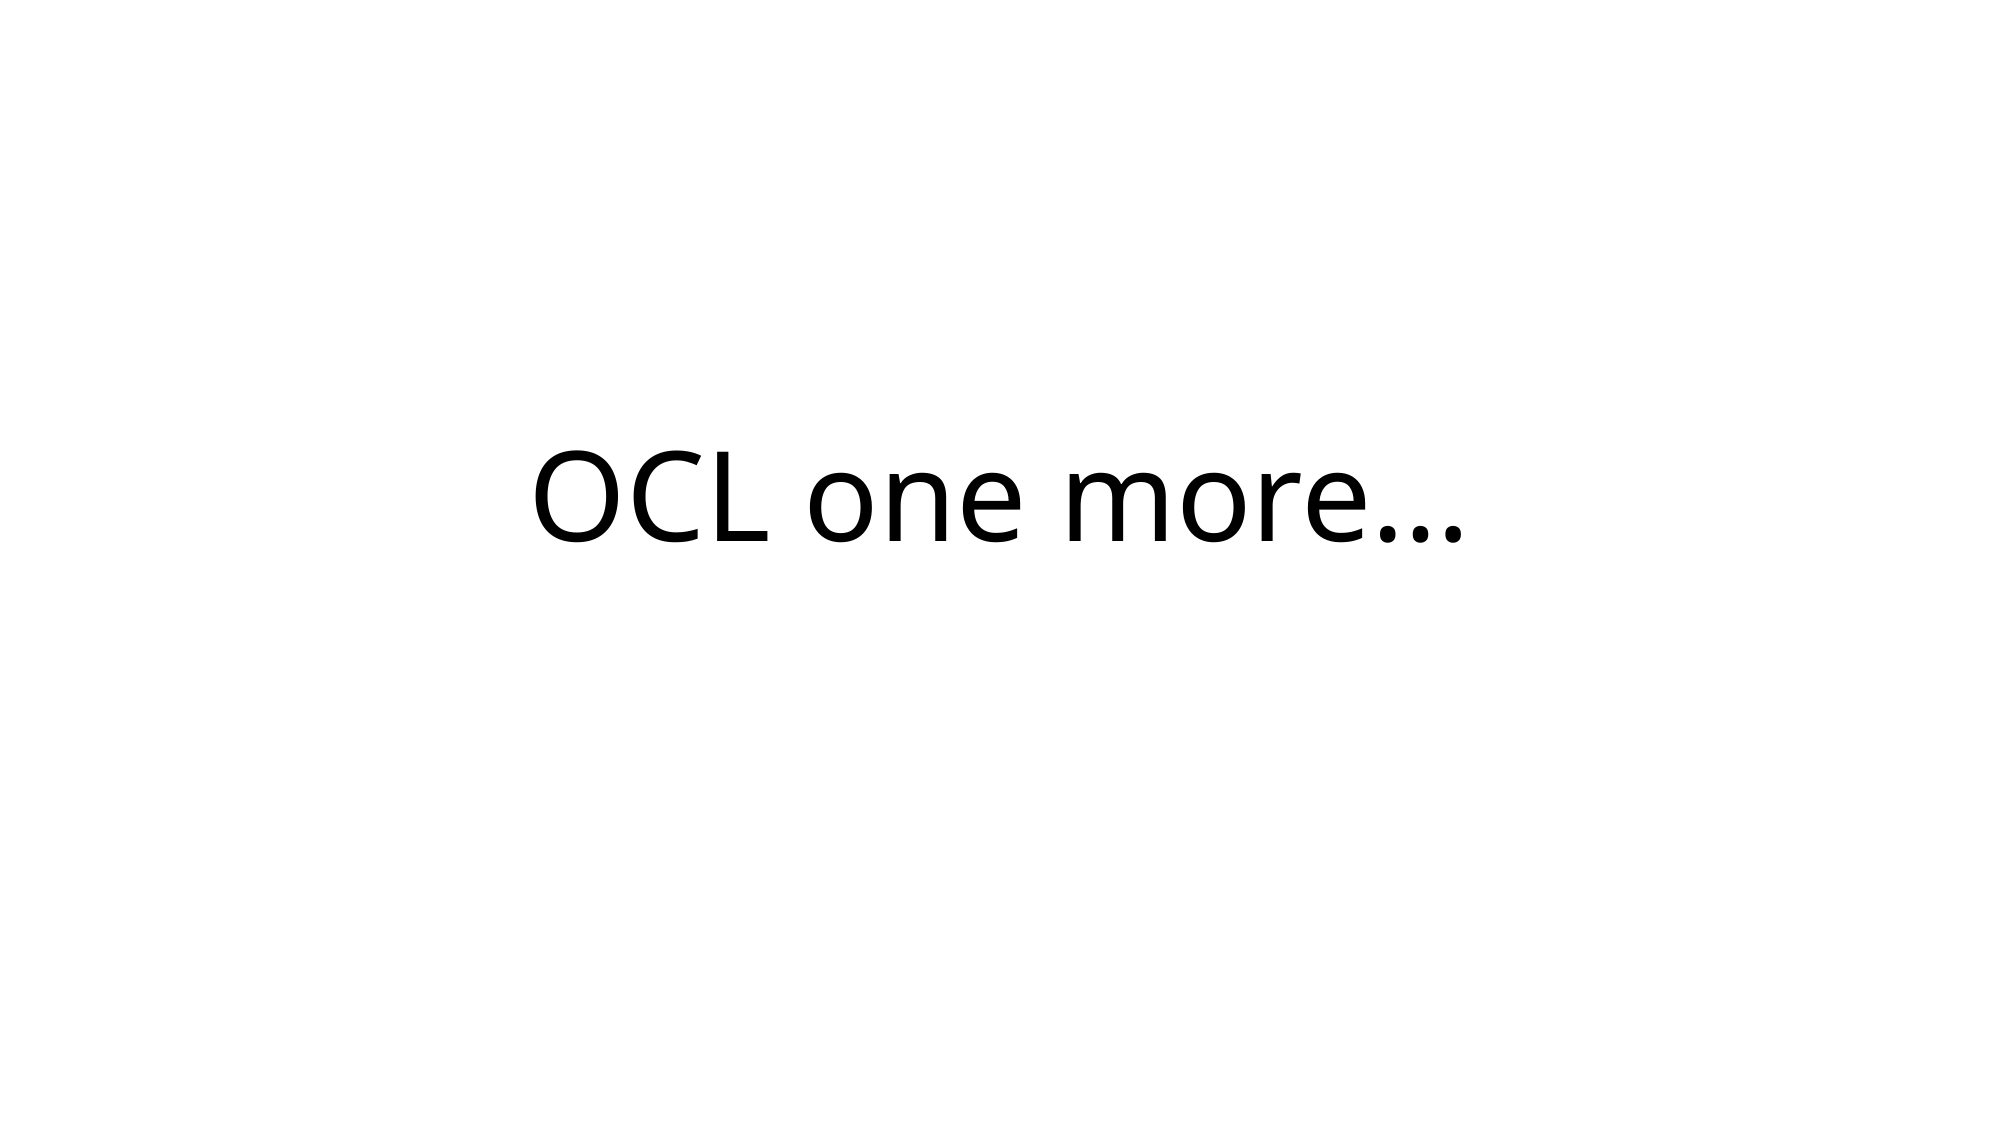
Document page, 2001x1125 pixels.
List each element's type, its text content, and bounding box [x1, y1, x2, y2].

title OCL one more… [249, 184, 1750, 576]
